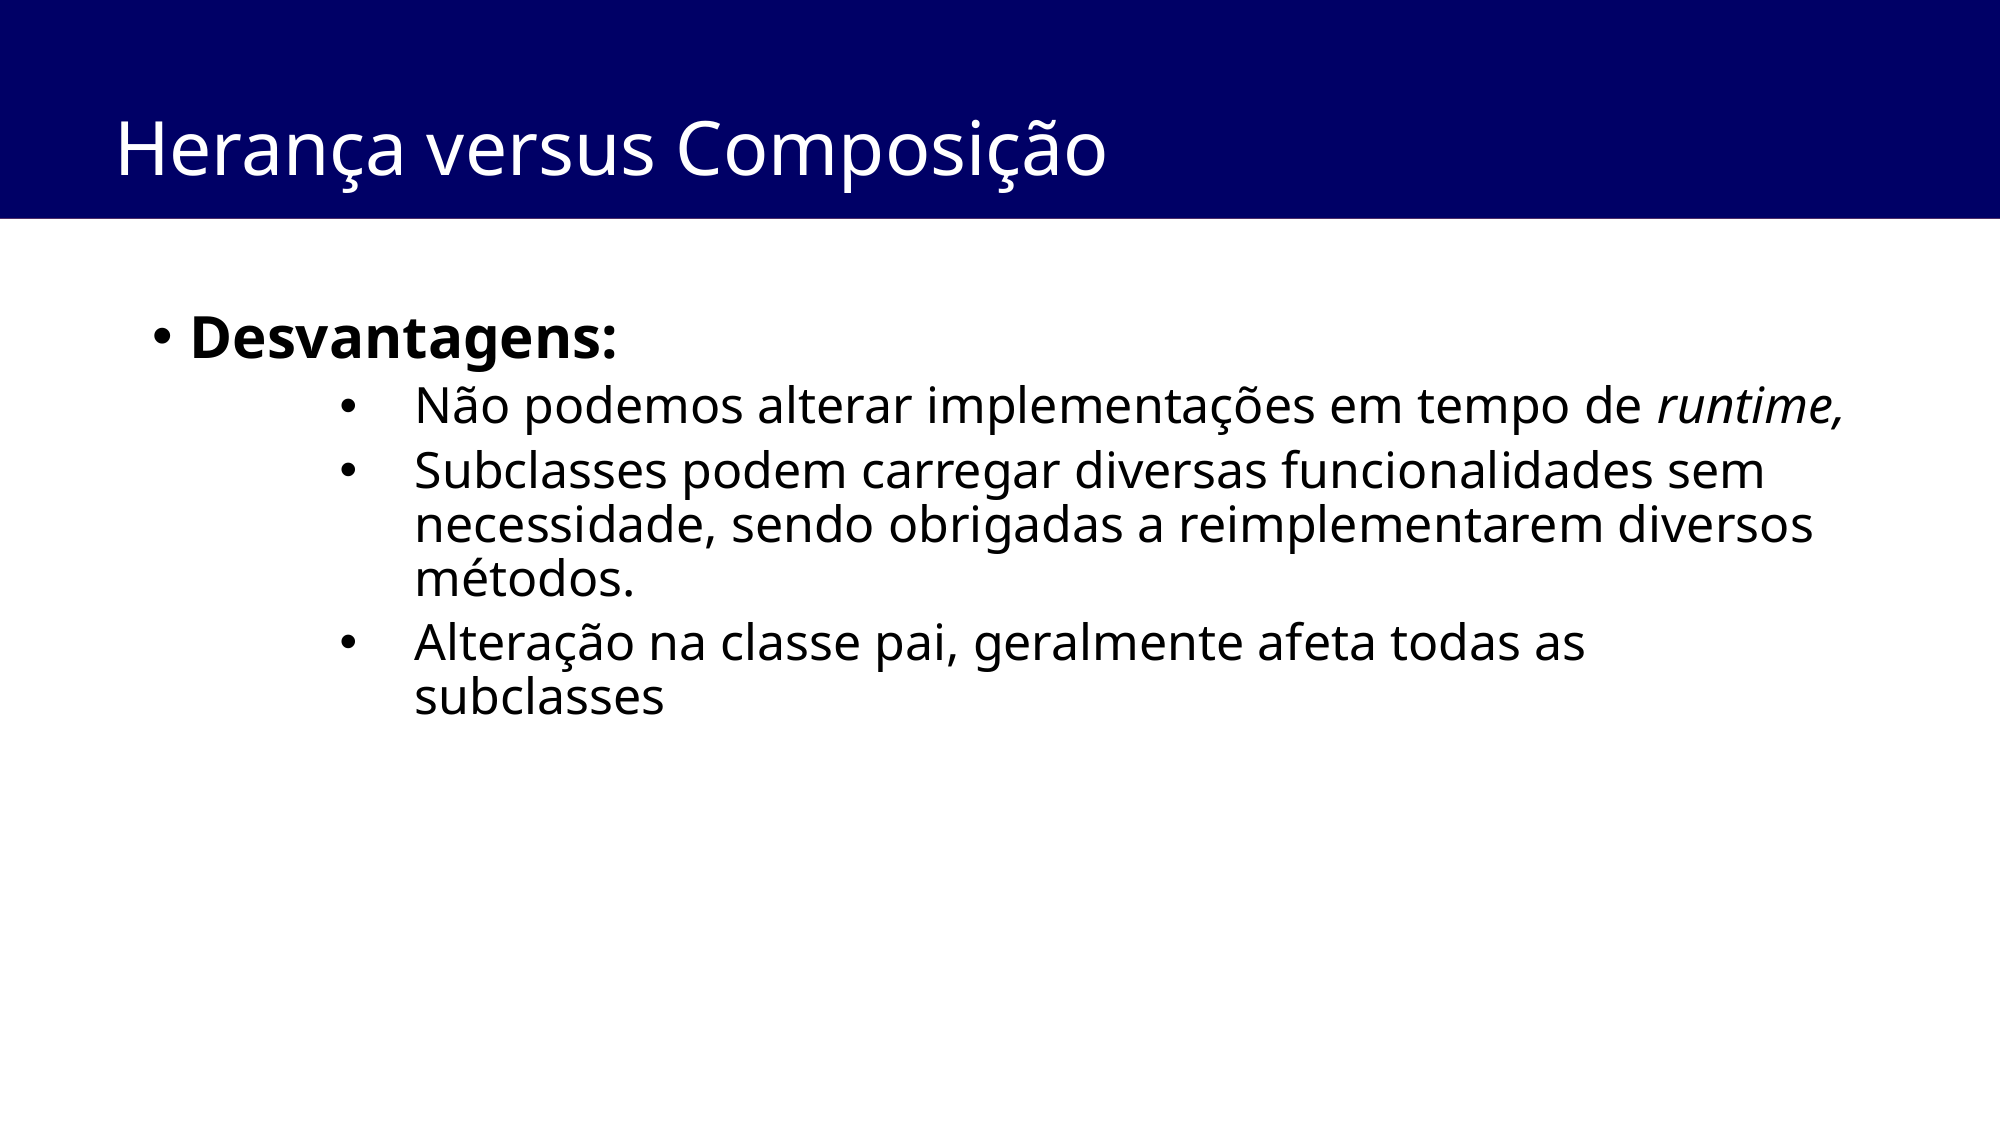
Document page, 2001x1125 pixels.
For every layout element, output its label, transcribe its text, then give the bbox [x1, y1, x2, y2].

title Herança versus Composição [99, 0, 1863, 199]
list Desvantagens: Não podemos alterar implementações em tempo de runtime, Subclasses podem carregar diversas funcionalidades sem necessidade, sendo obrigadas a reimplementarem diversos métodos. Alteração na classe pai, geralmente afeta todas as subclasses [137, 299, 1863, 1014]
